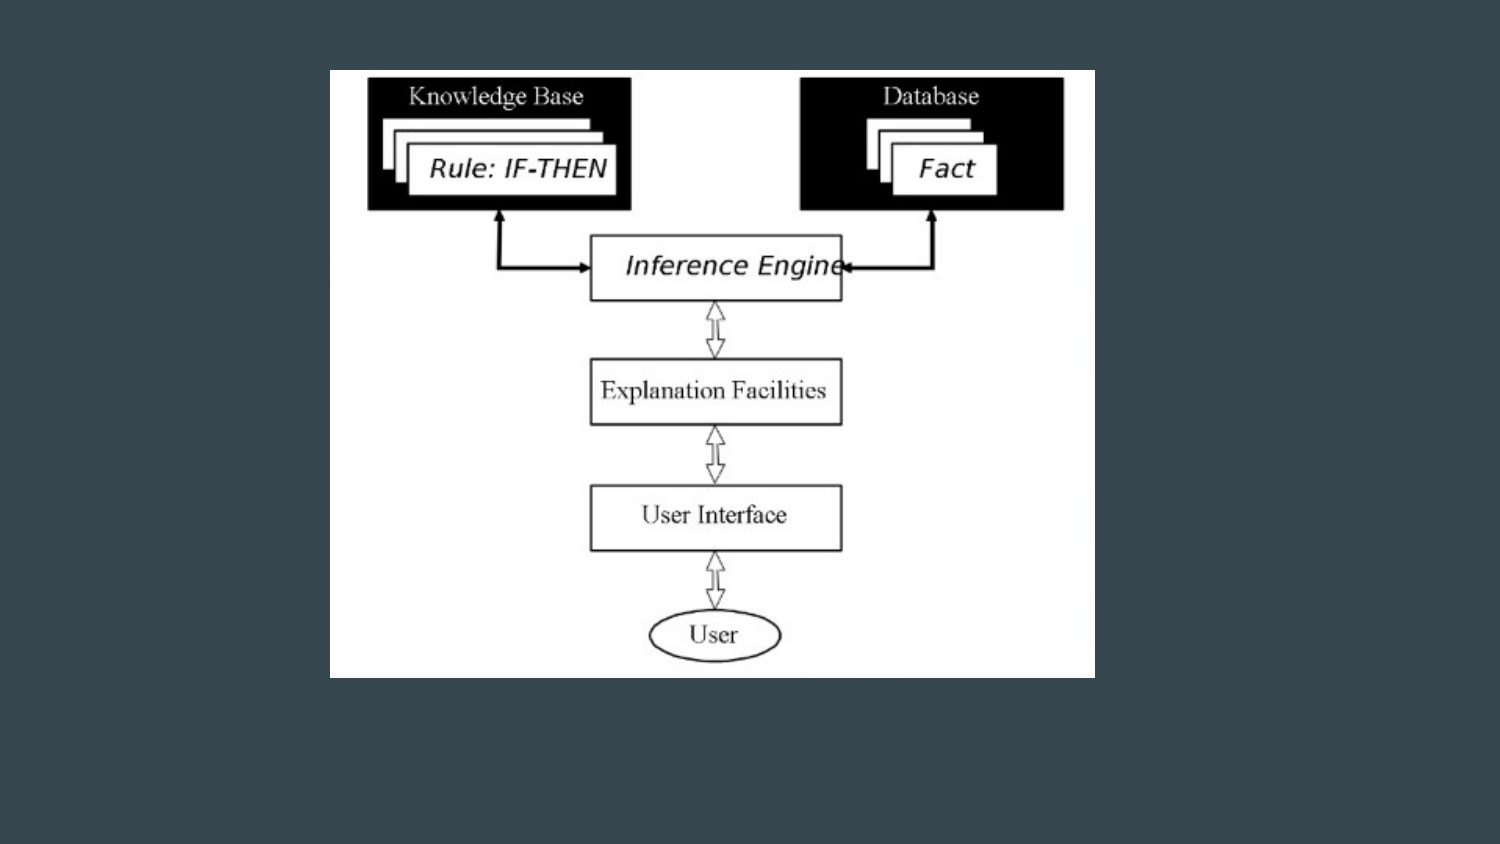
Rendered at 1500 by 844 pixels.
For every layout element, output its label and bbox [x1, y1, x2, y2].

picture [330, 69, 1095, 679]
